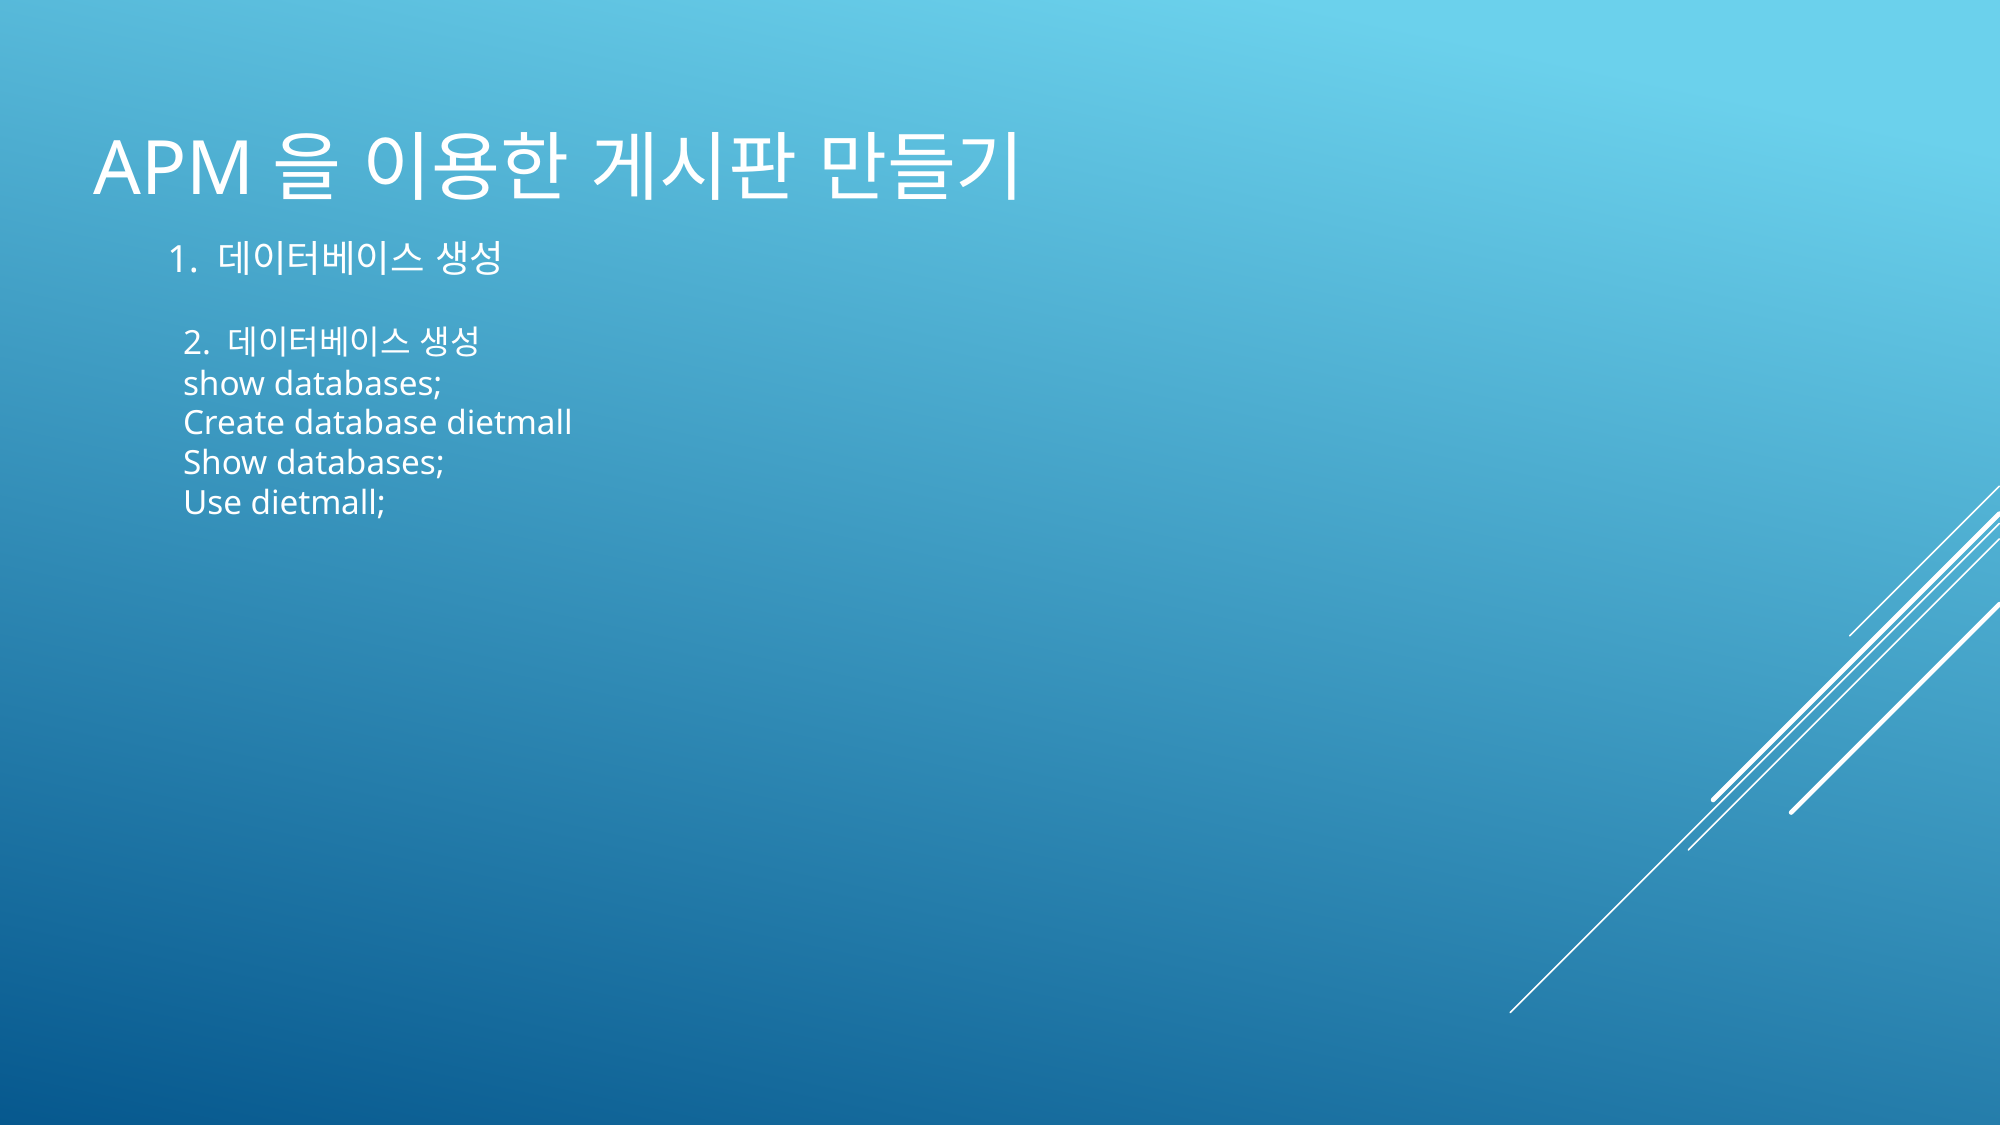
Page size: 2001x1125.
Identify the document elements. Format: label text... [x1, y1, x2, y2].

text_box 2. 데이터베이스 생성 show databases; Create database dietmall Show databases; Use dietmall; [168, 314, 1665, 649]
text_box APM을 이용한 게시판 만들기 [78, 40, 1579, 288]
